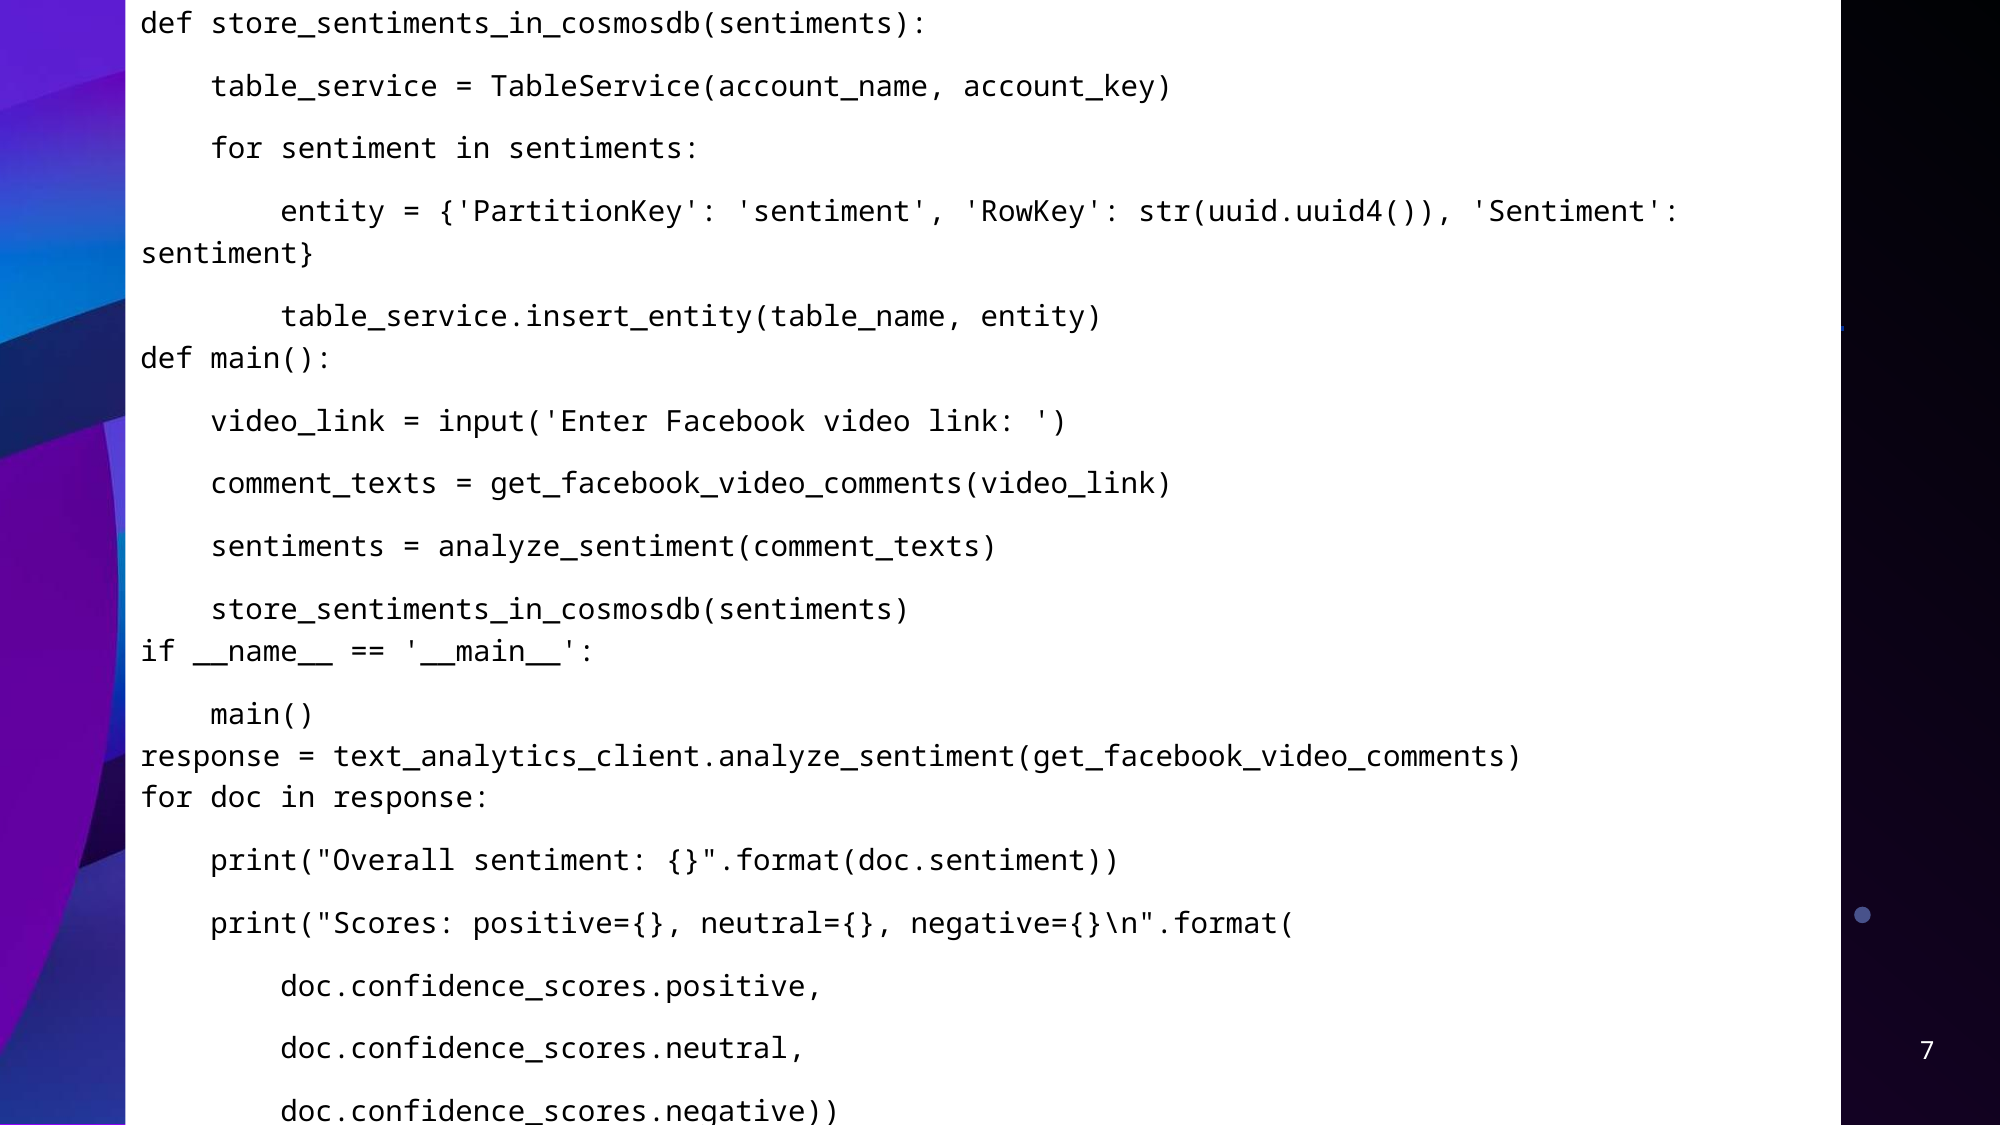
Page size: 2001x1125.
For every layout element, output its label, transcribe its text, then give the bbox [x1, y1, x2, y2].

list def store_sentiments_in_cosmosdb(sentiments): table_service = TableService(account_name, account_key) for sentiment in sentiments: entity = {'PartitionKey': 'sentiment', 'RowKey': str(uuid.uuid4()), 'Sentiment': sentiment} table_service.insert_entity(table_name, entity) def main(): video_link = input('Enter Facebook video link: ') comment_texts = get_facebook_video_comments(video_link) sentiments = analyze_sentiment(comment_texts) store_sentiments_in_cosmosdb(sentiments) if __name__ == '__main__': main() response = text_analytics_client.analyze_sentiment(get_facebook_video_comments) for doc in response: print("Overall sentiment: {}".format(doc.sentiment)) print("Scores: positive={}, neutral={}, negative={}\n".format( doc.confidence_scores.positive, doc.confidence_scores.neutral, doc.confidence_scores.negative)) [125, 0, 1841, 1125]
picture [0, 0, 125, 1124]
slide_number 7 [1841, 1021, 1950, 1082]
